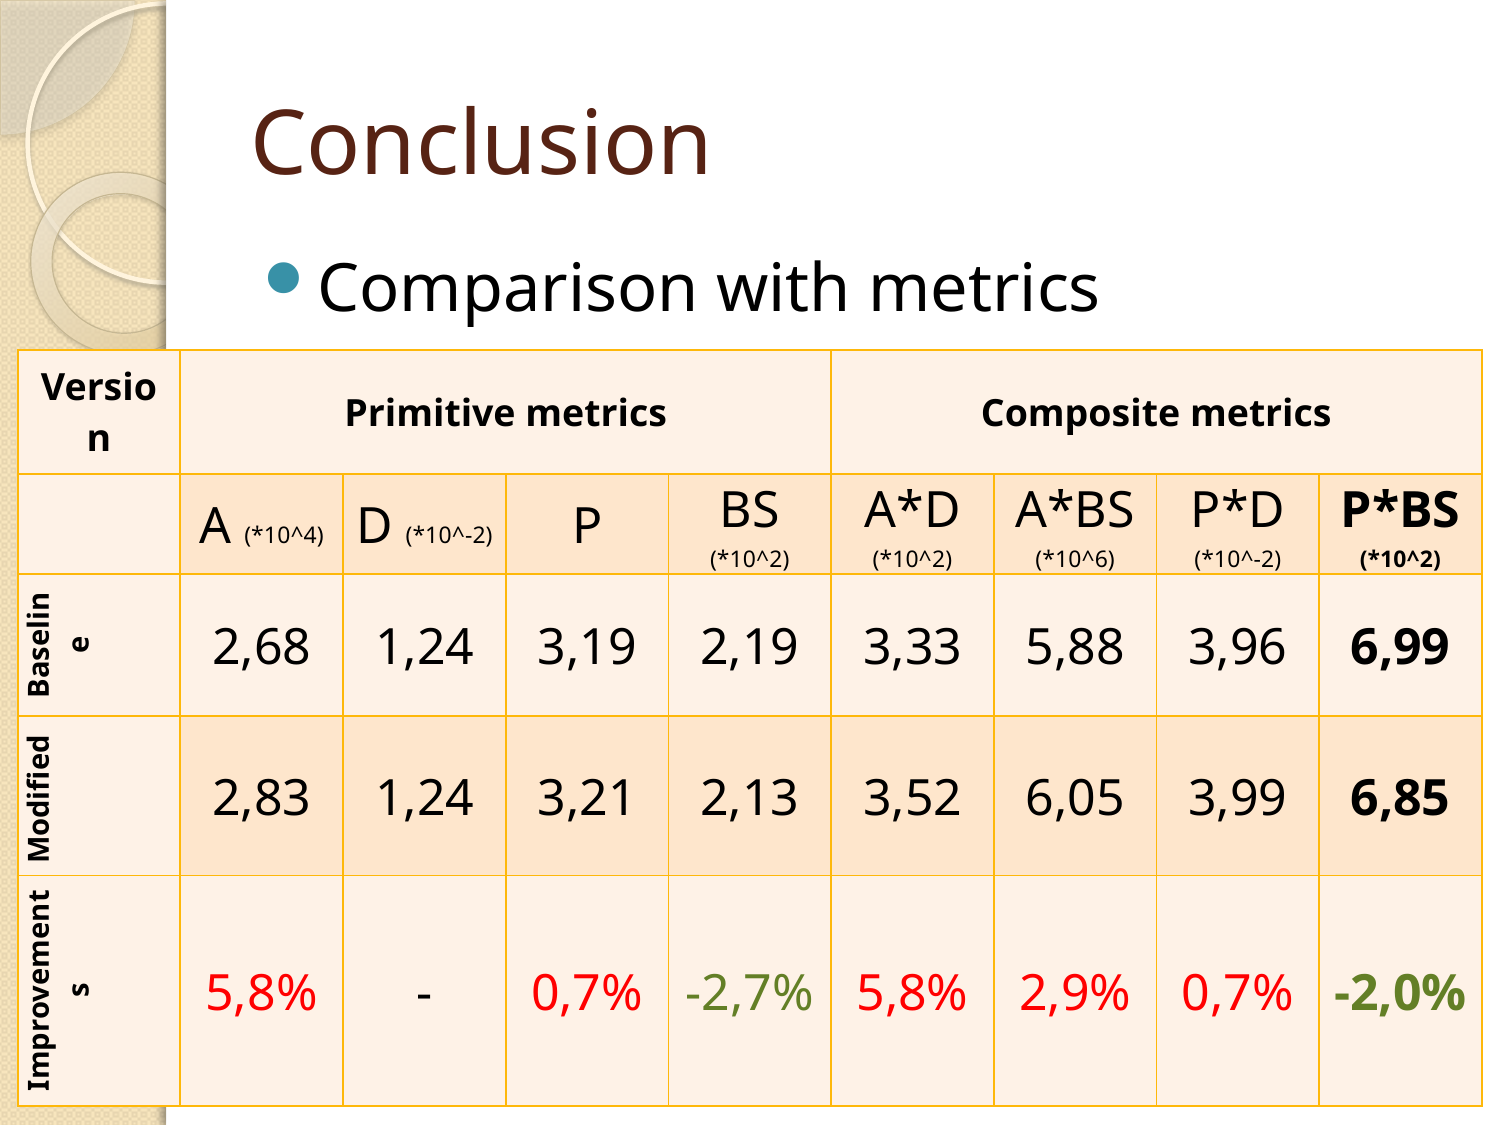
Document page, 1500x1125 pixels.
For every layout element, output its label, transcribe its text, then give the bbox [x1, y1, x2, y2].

table_cell 2,9% [995, 876, 1156, 1105]
table_cell 3,19 [507, 575, 668, 715]
table_cell -2,7% [669, 876, 830, 1105]
table_cell Improvements [19, 876, 179, 1105]
table_cell 6,05 [995, 717, 1156, 875]
table_cell 0,7% [1157, 876, 1318, 1105]
table_cell 5,8% [181, 876, 342, 1105]
table_cell P [507, 475, 668, 573]
table_cell -2,0% [1320, 876, 1481, 1105]
table_cell P*BS (*10^2) [1320, 475, 1481, 573]
table_cell 3,21 [507, 717, 668, 875]
table_cell 2,19 [669, 575, 830, 715]
table_cell 3,99 [1157, 717, 1318, 875]
table_cell D (*10^-2) [344, 475, 505, 573]
table_cell - [344, 876, 505, 1105]
table_cell P*D (*10^-2) [1157, 475, 1318, 573]
table_cell Modified [19, 717, 179, 875]
list Comparison with metrics [235, 237, 1466, 349]
table_cell Baseline [19, 575, 179, 715]
table_cell 6,85 [1320, 717, 1481, 875]
table_cell 0,7% [507, 876, 668, 1105]
table_cell 2,68 [181, 575, 342, 715]
table_header Primitive metrics [181, 351, 830, 473]
table_cell [19, 475, 179, 573]
title Conclusion [235, 45, 1466, 233]
table_cell 6,99 [1320, 575, 1481, 715]
table_cell 1,24 [344, 575, 505, 715]
table_cell 3,52 [832, 717, 993, 875]
table_cell 2,83 [181, 717, 342, 875]
table_cell A (*10^4) [181, 475, 342, 573]
table_cell 2,13 [669, 717, 830, 875]
table_cell A*D (*10^2) [832, 475, 993, 573]
table_cell 3,96 [1157, 575, 1318, 715]
table_cell 3,33 [832, 575, 993, 715]
table_cell BS (*10^2) [669, 475, 830, 573]
table_header Composite metrics [832, 351, 1481, 473]
table_cell 5,8% [832, 876, 993, 1105]
table_header Version [19, 351, 179, 473]
table_cell 5,88 [995, 575, 1156, 715]
table_cell 1,24 [344, 717, 505, 875]
table_cell A*BS (*10^6) [995, 475, 1156, 573]
